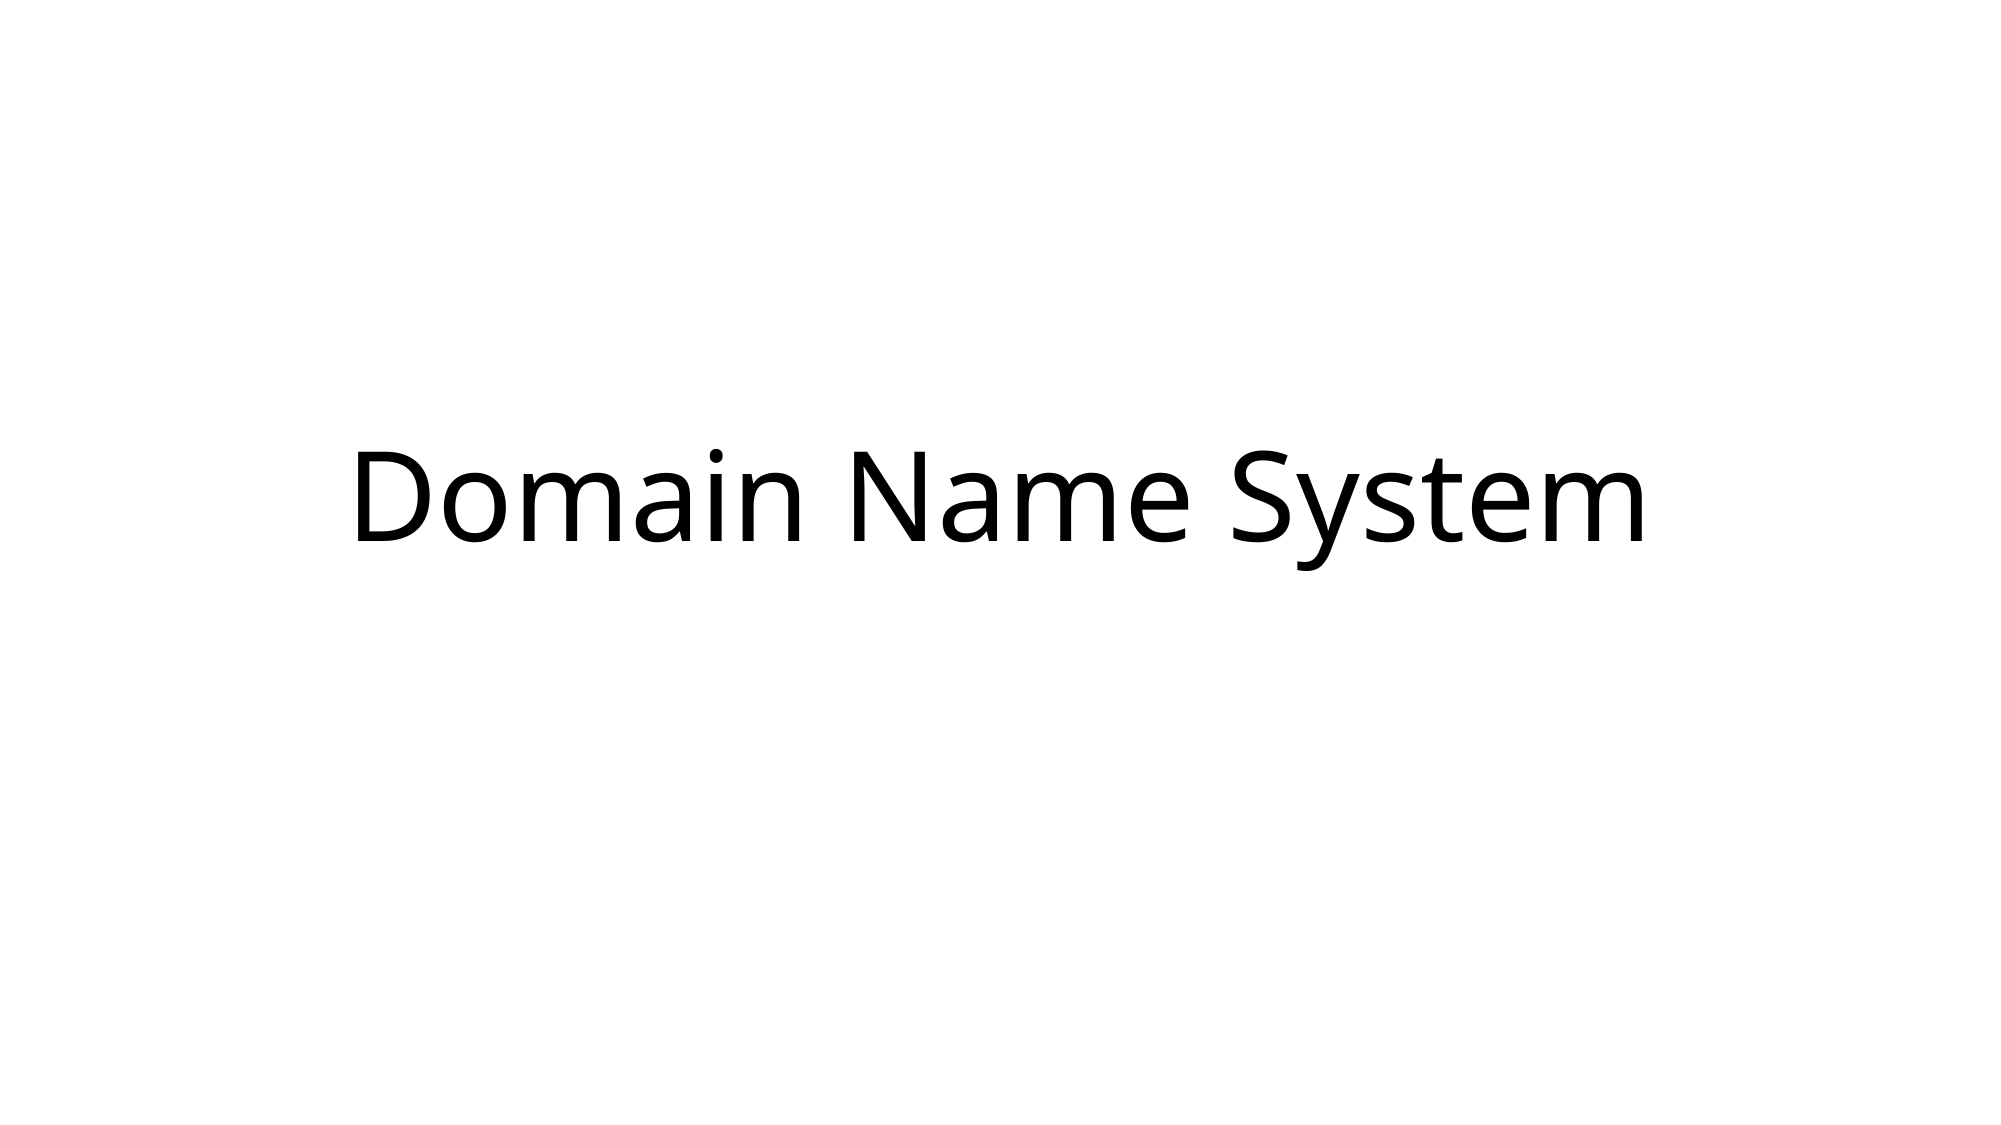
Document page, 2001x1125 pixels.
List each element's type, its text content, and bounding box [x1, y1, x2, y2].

title Domain Name System [0, 184, 2000, 576]
